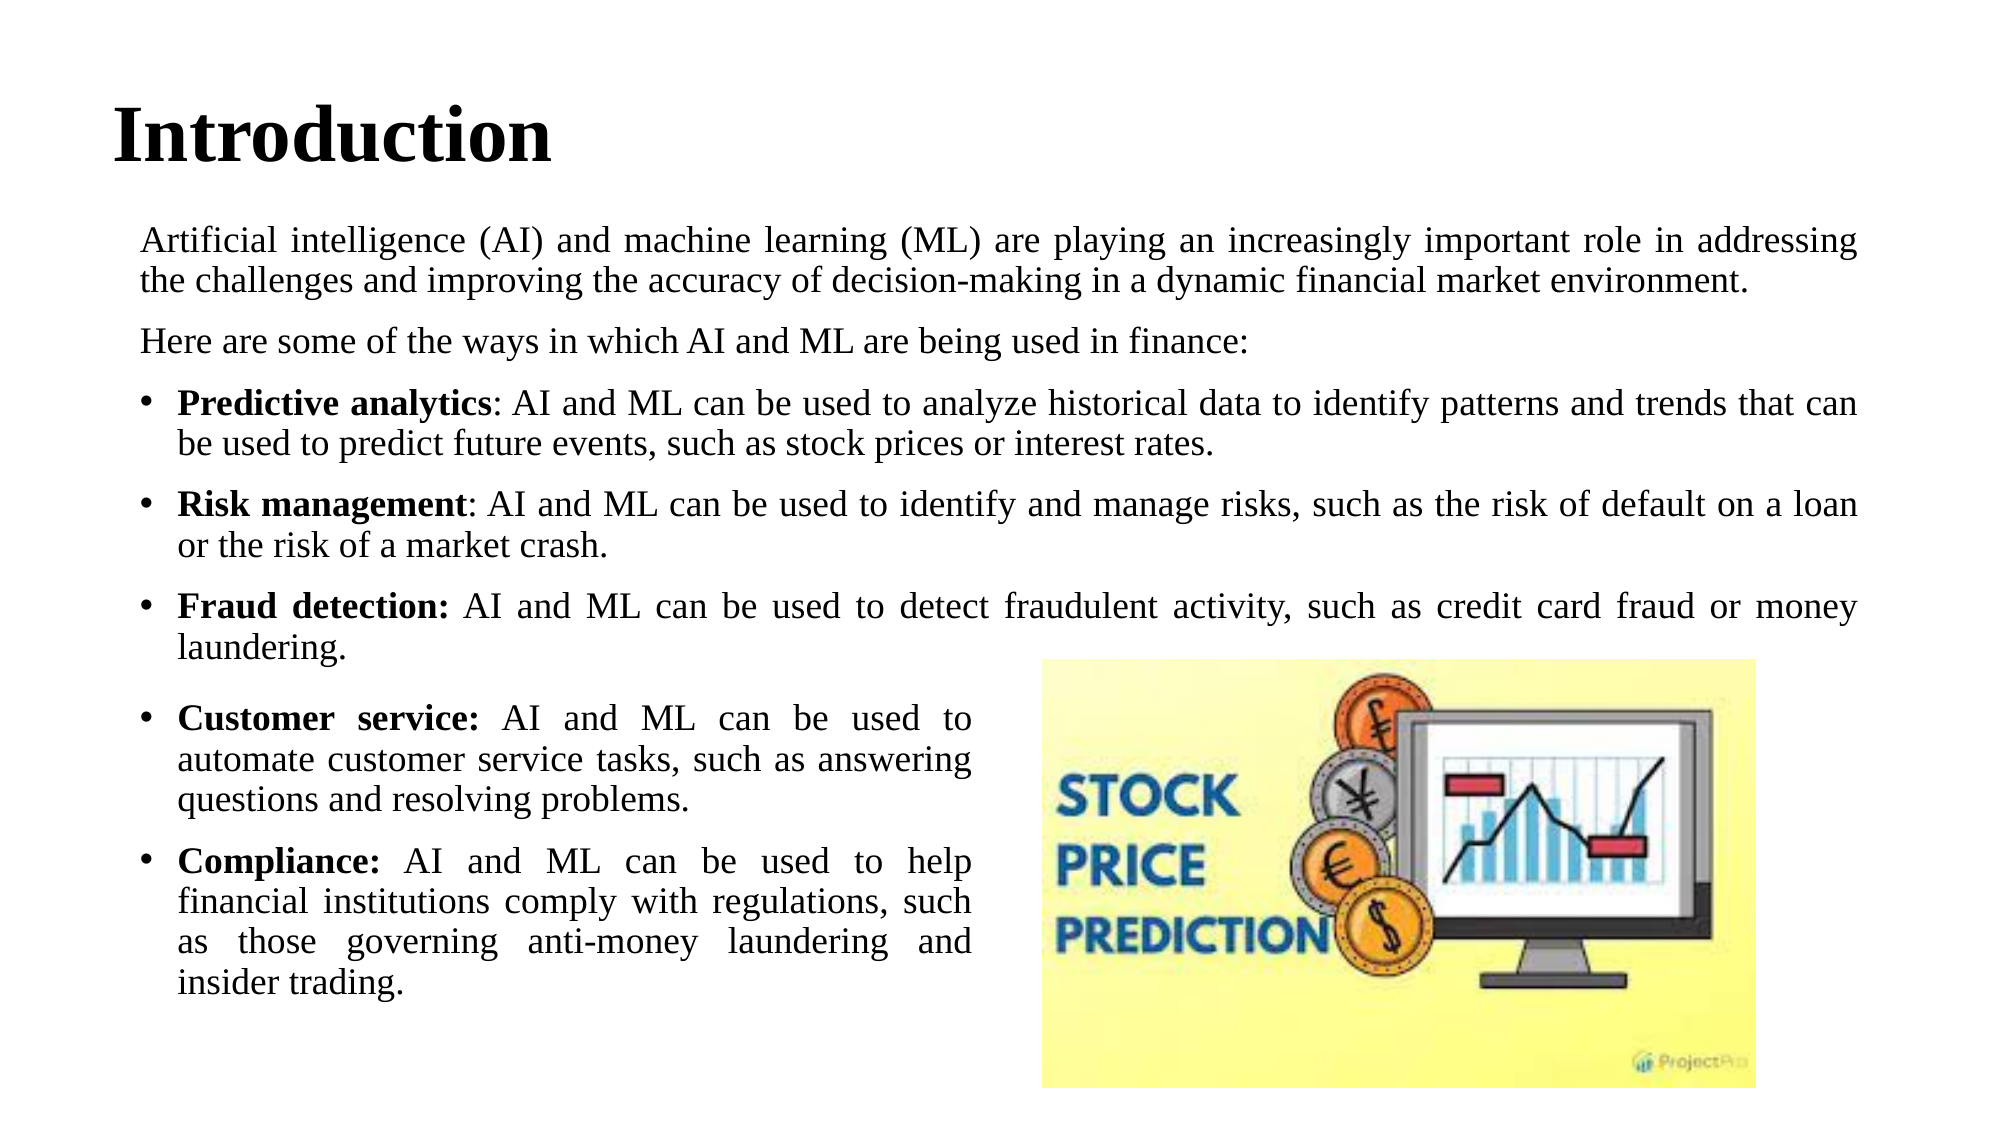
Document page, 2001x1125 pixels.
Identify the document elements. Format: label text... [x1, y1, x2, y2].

text_box Customer service: AI and ML can be used to automate customer service tasks, such as answering questions and resolving problems. Compliance: AI and ML can be used to help financial institutions comply with regulations, such as those governing anti-money laundering and insider trading. [124, 683, 988, 1064]
picture [1042, 659, 1756, 1088]
text_box Artificial intelligence (AI) and machine learning (ML) are playing an increasingly important role in addressing the challenges and improving the accuracy of decision-making in a dynamic financial market environment. Here are some of the ways in which AI and ML are being used in finance: Predictive analytics: AI and ML can be used to analyze historical data to identify patterns and trends that can be used to predict future events, such as stock prices or interest rates. Risk management: AI and ML can be used to identify and manage risks, such as the risk of default on a loan or the risk of a market crash. Fraud detection: AI and ML can be used to detect fraudulent activity, such as credit card fraud or money laundering. [124, 204, 1876, 684]
title Introduction [97, 66, 1823, 205]
